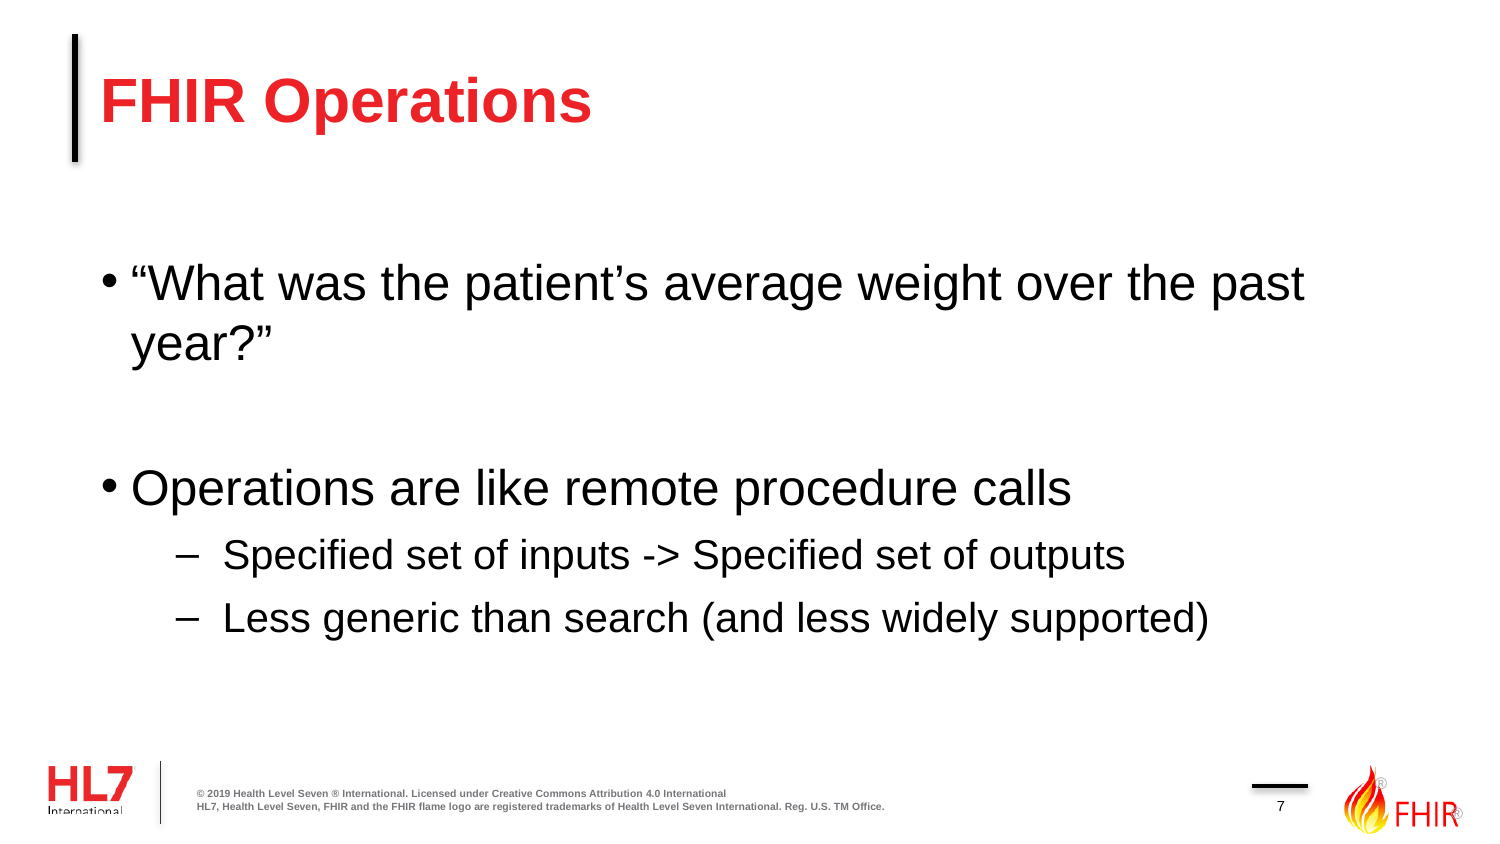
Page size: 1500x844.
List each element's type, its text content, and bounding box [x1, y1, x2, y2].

footer © 2019 Health Level Seven ® International. Licensed under Creative Commons Attribution 4.0 International HL7, Health Level Seven, FHIR and the FHIR flame logo are registered trademarks of Health Level Seven International. Reg. U.S. TM Office. [196, 786, 941, 813]
list “What was the patient’s average weight over the past year?” Operations are like remote procedure calls Specified set of inputs -> Specified set of outputs Less generic than search (and less widely supported) [100, 250, 1451, 731]
picture [1339, 760, 1463, 837]
title FHIR Operations [100, 33, 1451, 163]
slide_number 7 [1258, 786, 1304, 814]
